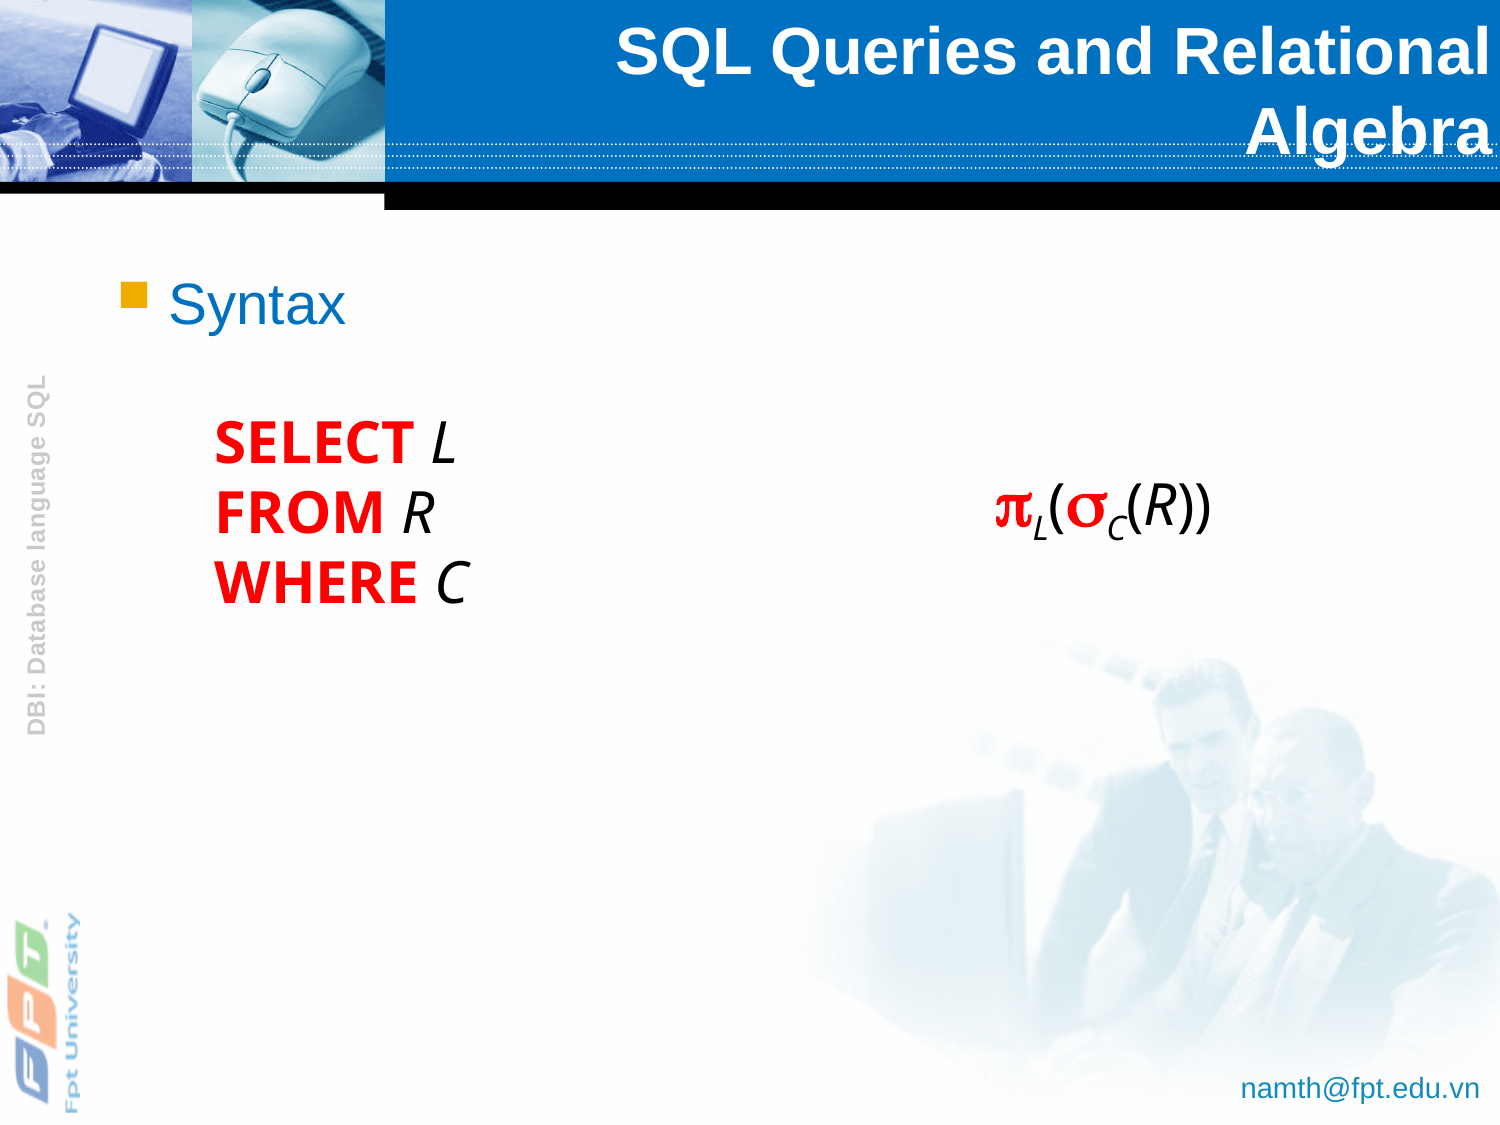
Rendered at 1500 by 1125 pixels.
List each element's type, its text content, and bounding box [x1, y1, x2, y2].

picture [0, 194, 1500, 1125]
text_box SELECT L FROM R WHERE C [199, 397, 713, 623]
picture [0, 0, 385, 181]
text_box L(C(R)) [981, 451, 1228, 555]
list Syntax [87, 216, 1475, 1050]
title SQL Queries and Relational Algebra [387, 0, 1500, 175]
